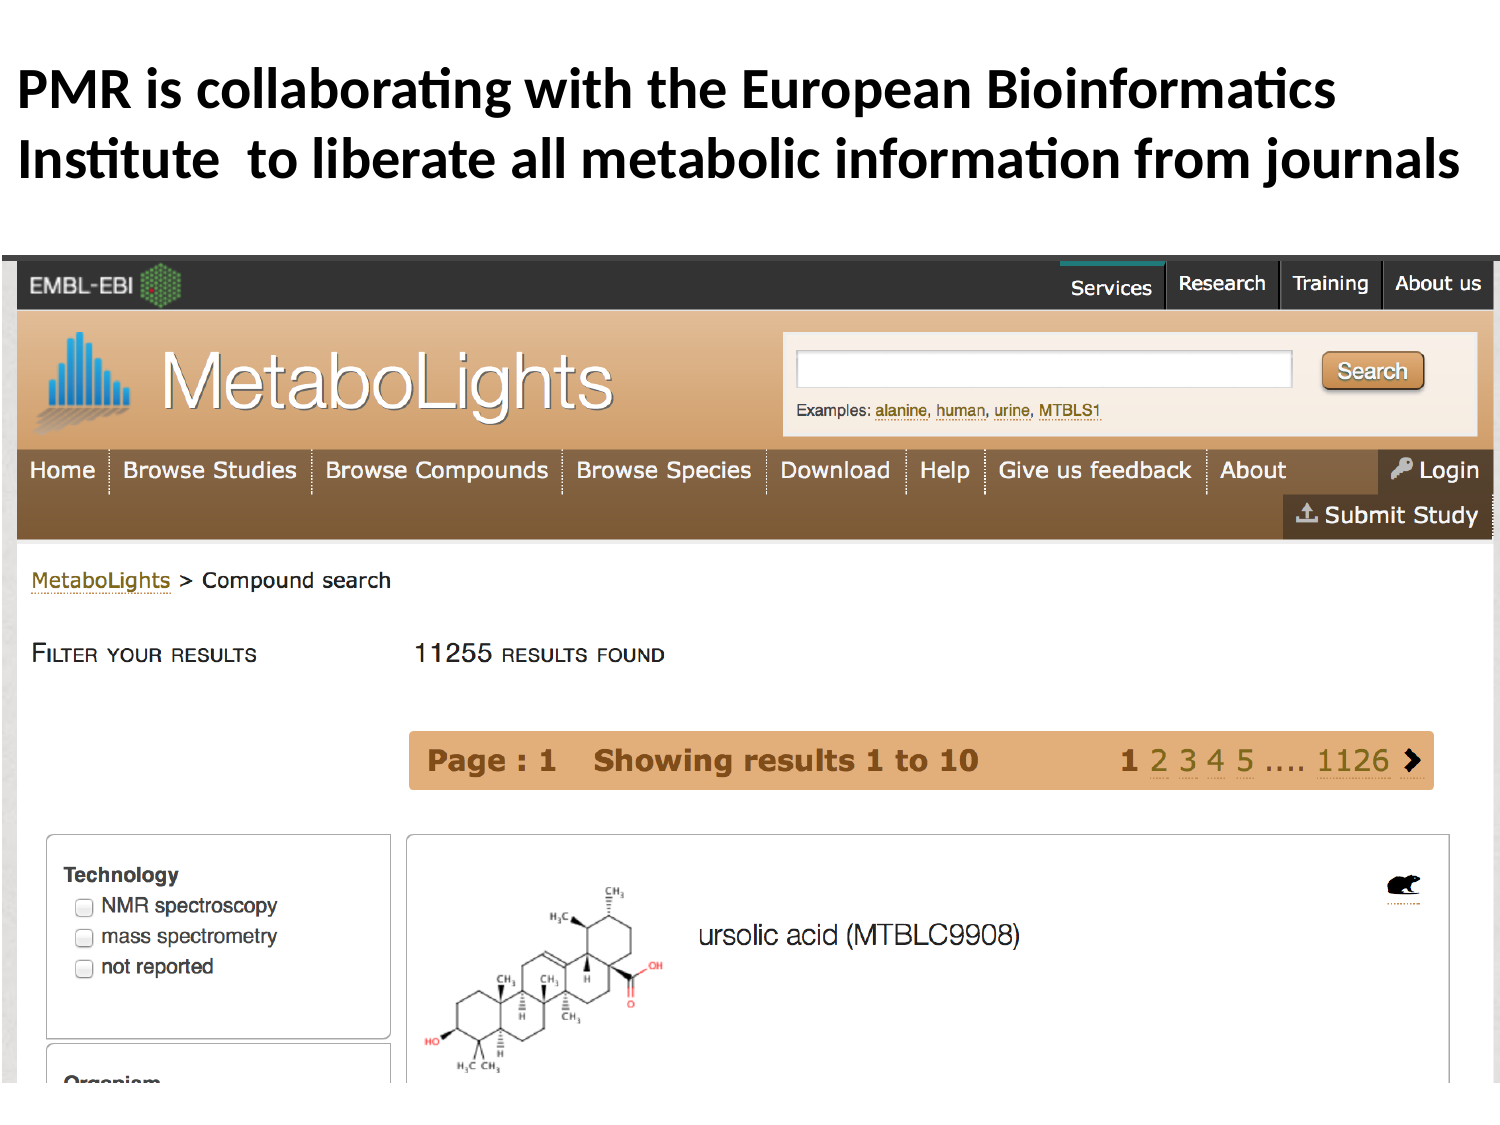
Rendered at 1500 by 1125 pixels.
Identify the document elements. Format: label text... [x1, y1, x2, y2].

text_box PMR is collaborating with the European Bioinformatics Institute to liberate all metabolic information from journals [2, 42, 1500, 198]
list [1, 255, 1500, 1083]
